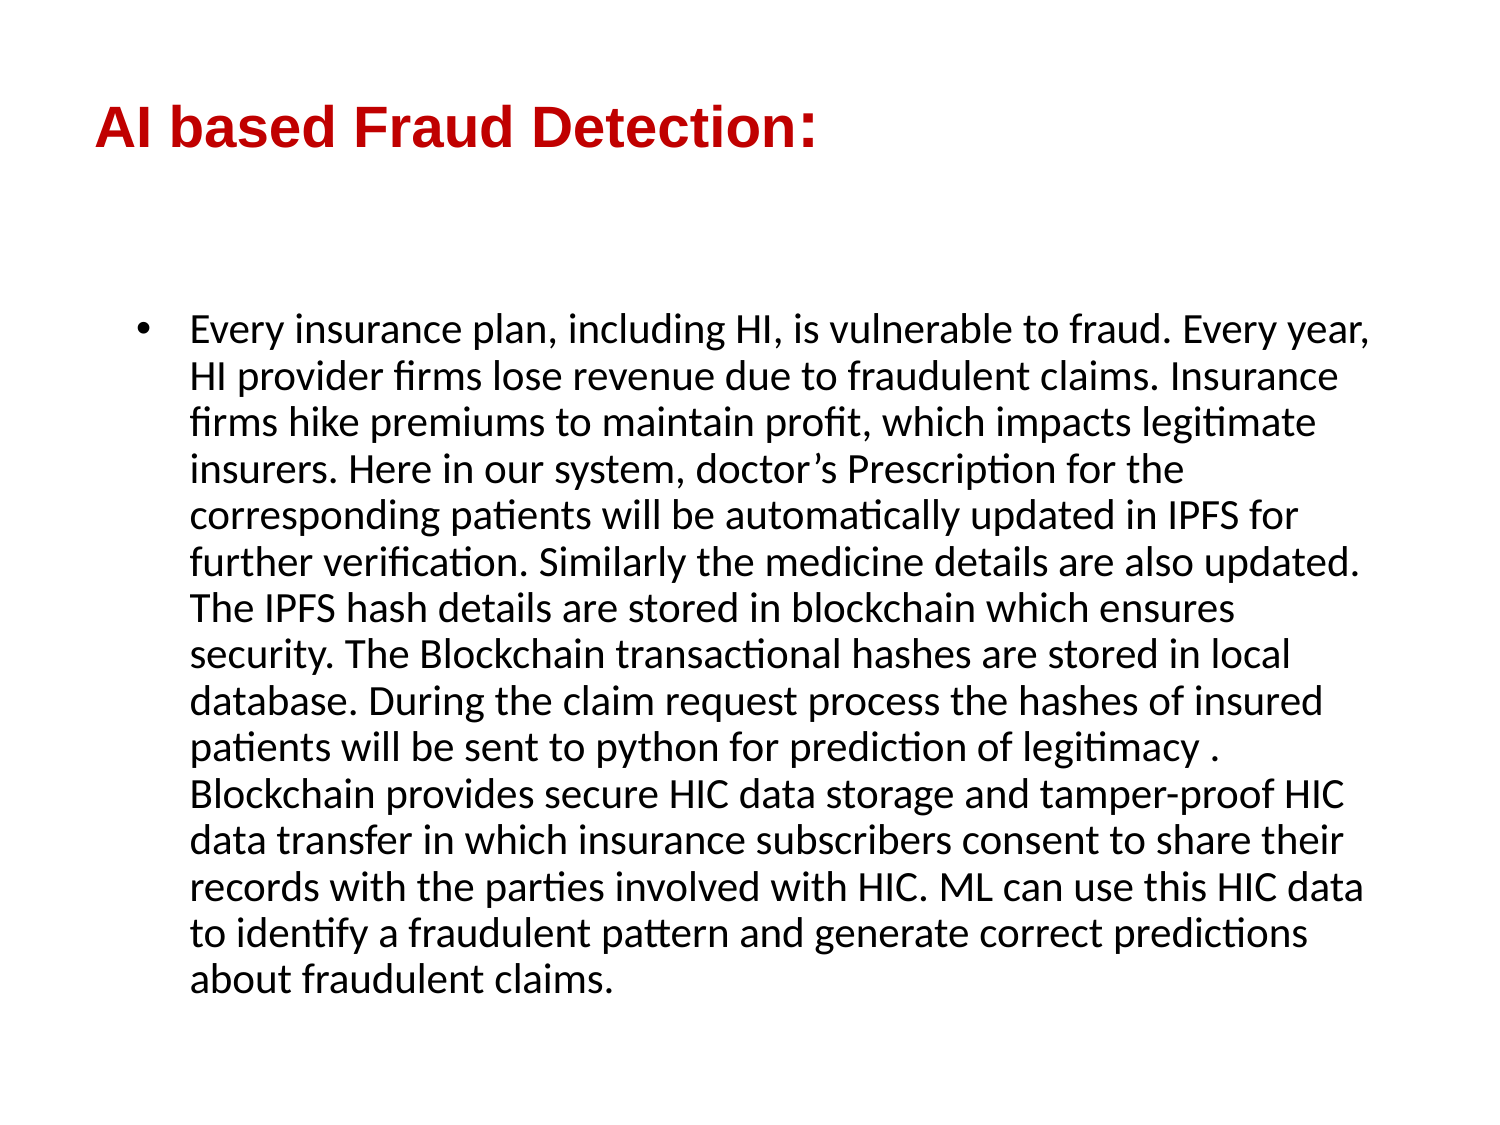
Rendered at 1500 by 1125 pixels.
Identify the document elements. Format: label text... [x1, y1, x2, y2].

list Every insurance plan, including HI, is vulnerable to fraud. Every year, HI provider firms lose revenue due to fraudulent claims. Insurance firms hike premiums to maintain profit, which impacts legitimate insurers. Here in our system, doctor’s Prescription for the corresponding patients will be automatically updated in IPFS for further verification. Similarly the medicine details are also updated. The IPFS hash details are stored in blockchain which ensures security. The Blockchain transactional hashes are stored in local database. During the claim request process the hashes of insured patients will be sent to python for prediction of legitimacy . Blockchain provides secure HIC data storage and tamper-proof HIC data transfer in which insurance subscribers consent to share their records with the parties involved with HIC. ML can use this HIC data to identify a fraudulent pattern and generate correct predictions about fraudulent claims. [103, 299, 1397, 1014]
text_box AI based Fraud Detection: [79, 73, 890, 213]
text_box [109, 629, 1425, 1051]
